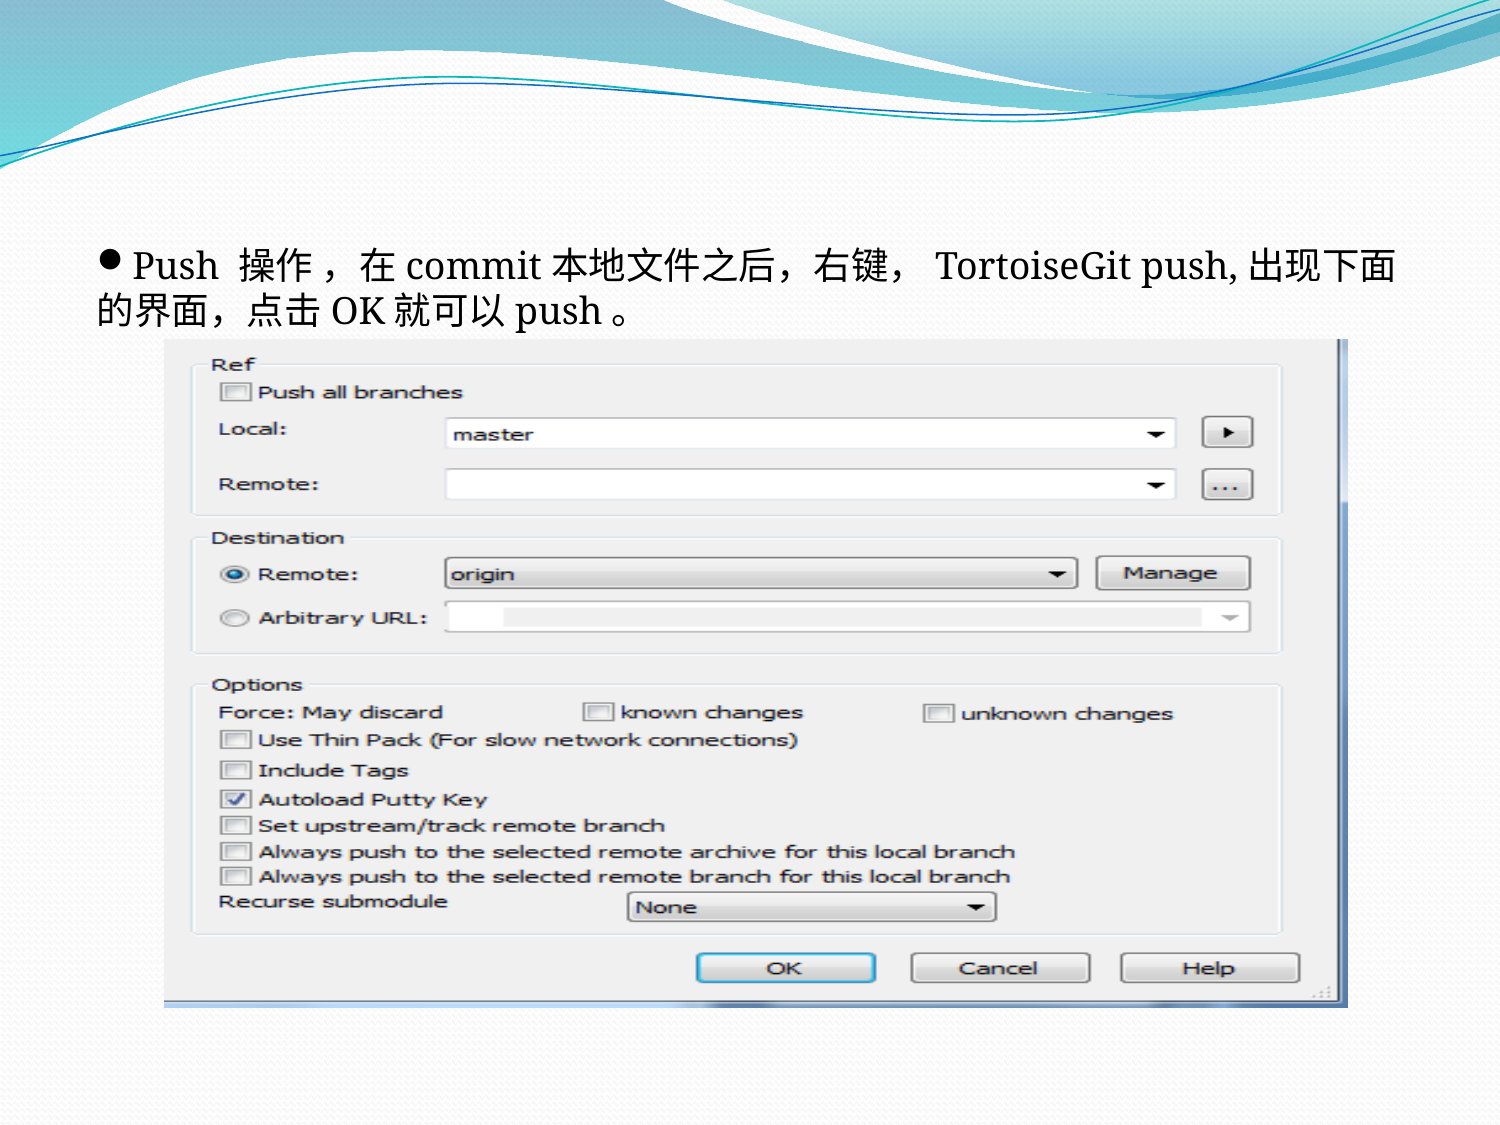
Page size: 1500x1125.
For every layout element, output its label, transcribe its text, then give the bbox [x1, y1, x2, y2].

text_box Push 操作 ，在commit本地文件之后，右键，TortoiseGit push,出现下面的界面，点击OK就可以push。 [82, 234, 1432, 955]
text_box [75, 115, 1425, 303]
picture [163, 339, 1348, 1009]
